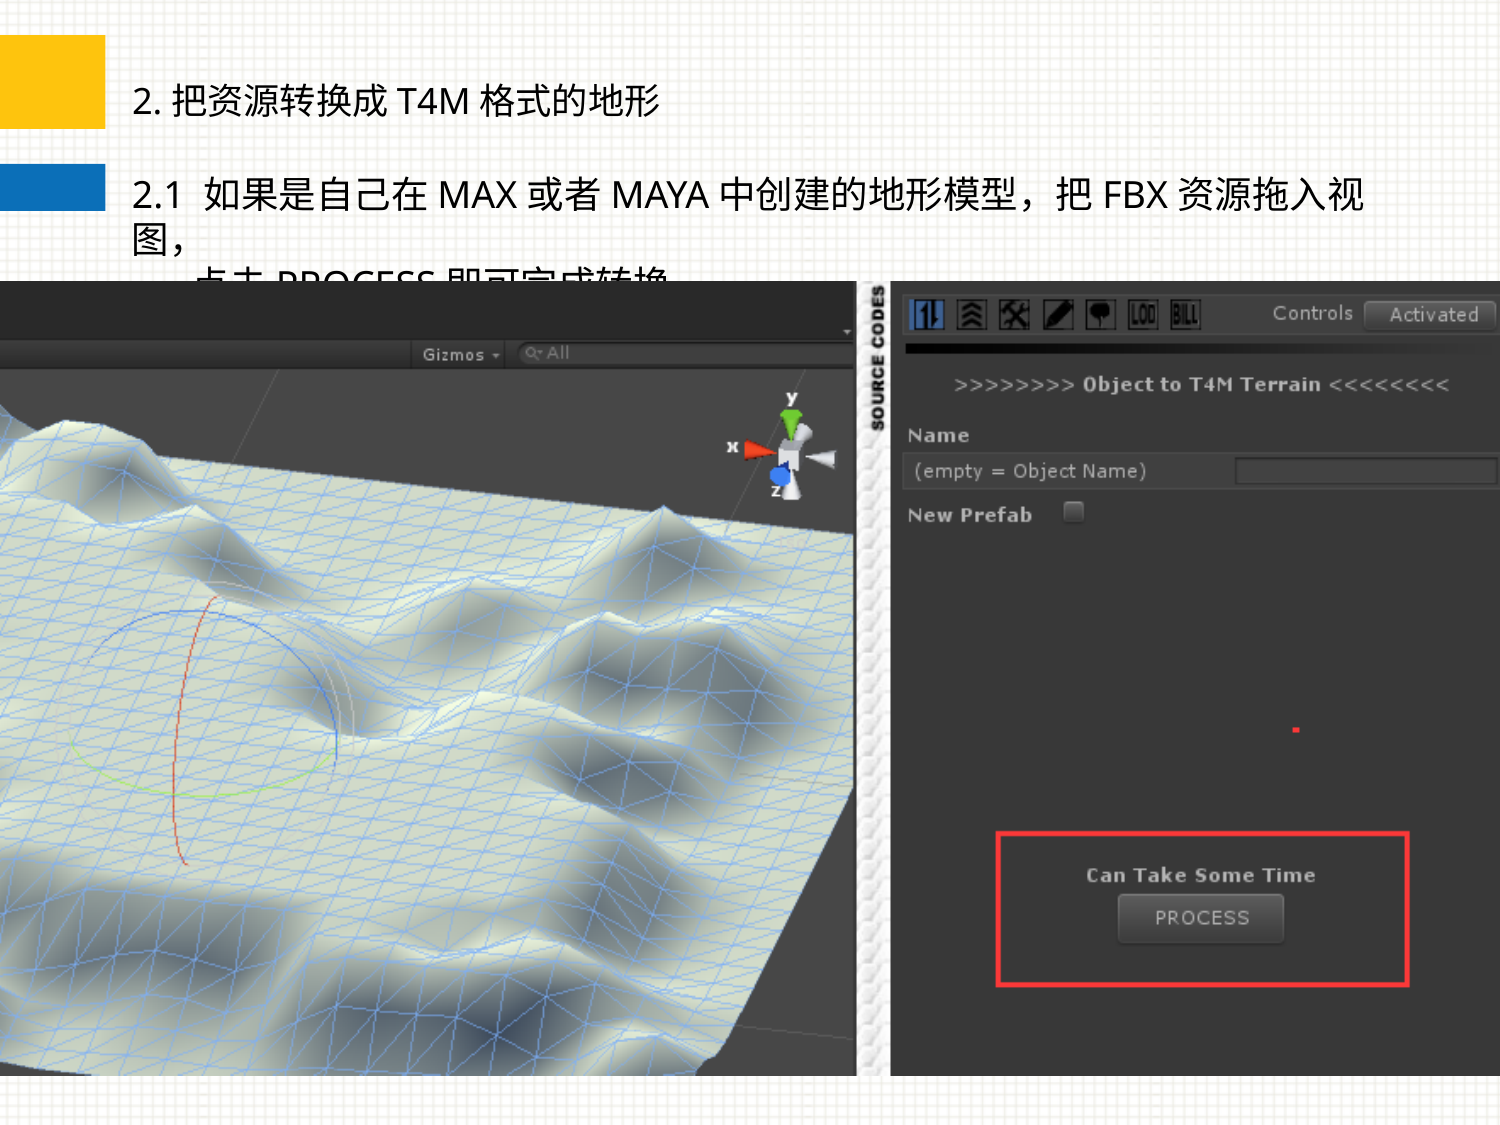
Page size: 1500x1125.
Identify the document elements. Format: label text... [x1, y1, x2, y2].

text_box [0, 162, 107, 213]
text_box 2.1 如果是自己在MAX或者MAYA中创建的地形模型，把FBX资源拖入视图， 点击PROCESS即可完成转换。 [117, 163, 1407, 279]
picture [0, 0, 1500, 1125]
text_box [0, 33, 107, 131]
list 2.把资源转换成T4M格式的地形 [116, 70, 1468, 130]
